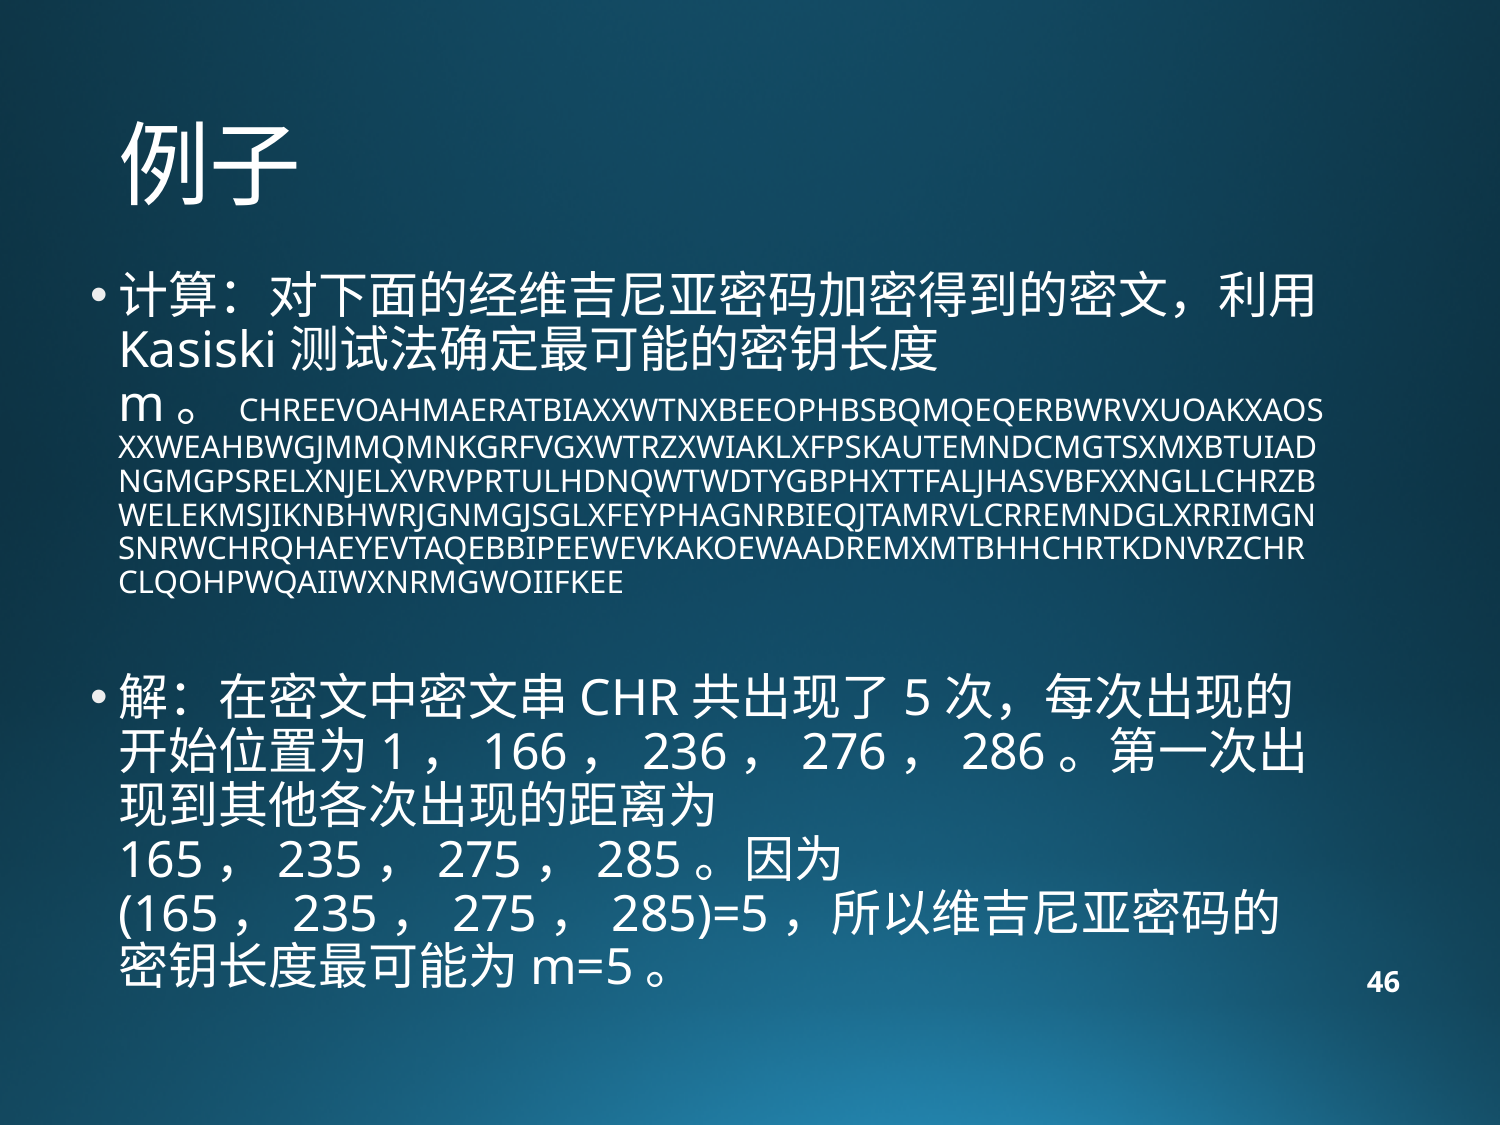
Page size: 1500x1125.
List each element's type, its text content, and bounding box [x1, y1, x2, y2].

list 计算：对下面的经维吉尼亚密码加密得到的密文，利用Kasiski测试法确定最可能的密钥长度m。CHREEVOAHMAERATBIAXXWTNXBEEOPHBSBQMQEQERBWRVXUOAKXAOSXXWEAHBWGJMMQMNKGRFVGXWTRZXWIAKLXFPSKAUTEMNDCMGTSXMXBTUIADNGMGPSRELXNJELXVRVPRTULHDNQWTWDTYGBPHXTTFALJHASVBFXXNGLLCHRZBWELEKMSJIKNBHWRJGNMGJSGLXFEYPHAGNRBIEQJTAMRVLCRREMNDGLXRRIMGNSNRWCHRQHAEYEVTAQEBBIPEEWEVKAKOEWAADREMXMTBHHCHRTKDNVRZCHRCLQOHPWQAIIWXNRMGWOIIFKEE 解：在密文中密文串CHR共出现了5次，每次出现的开始位置为1，166，236，276，286。第一次出现到其他各次出现的距离为165，235，275，285。因为(165，235，275，285)=5，所以维吉尼亚密码的密钥长度最可能为m=5。 [75, 262, 1341, 1106]
text_box 46 [1333, 940, 1434, 1026]
picture [0, 0, 1500, 1125]
title 例子 [103, 59, 1397, 278]
